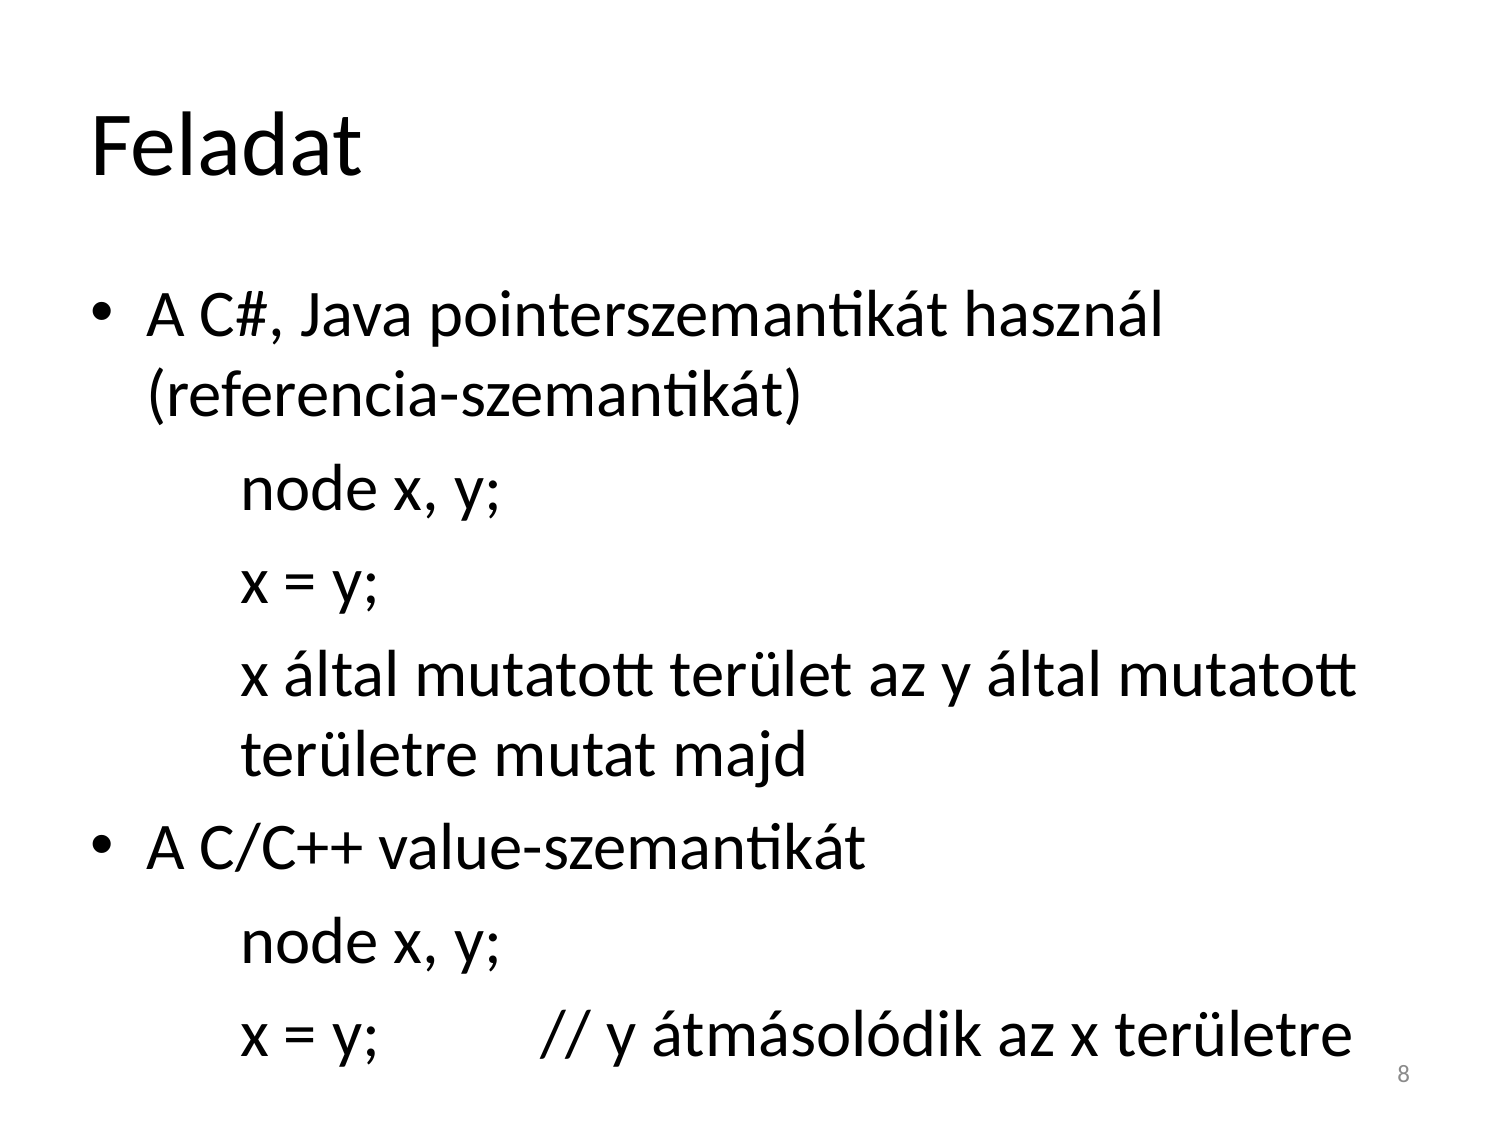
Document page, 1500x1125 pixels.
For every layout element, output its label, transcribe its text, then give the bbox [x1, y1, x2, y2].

slide_number 8 [1074, 1042, 1425, 1103]
title Feladat [74, 44, 1426, 233]
list A C#, Java pointerszemantikát használ (referencia-szemantikát) node x, y; x = y; x által mutatott terület az y által mutatott területre mutat majd A C/C++ value-szemantikát node x, y; x = y; // y átmásolódik az x területre [74, 262, 1426, 1006]
